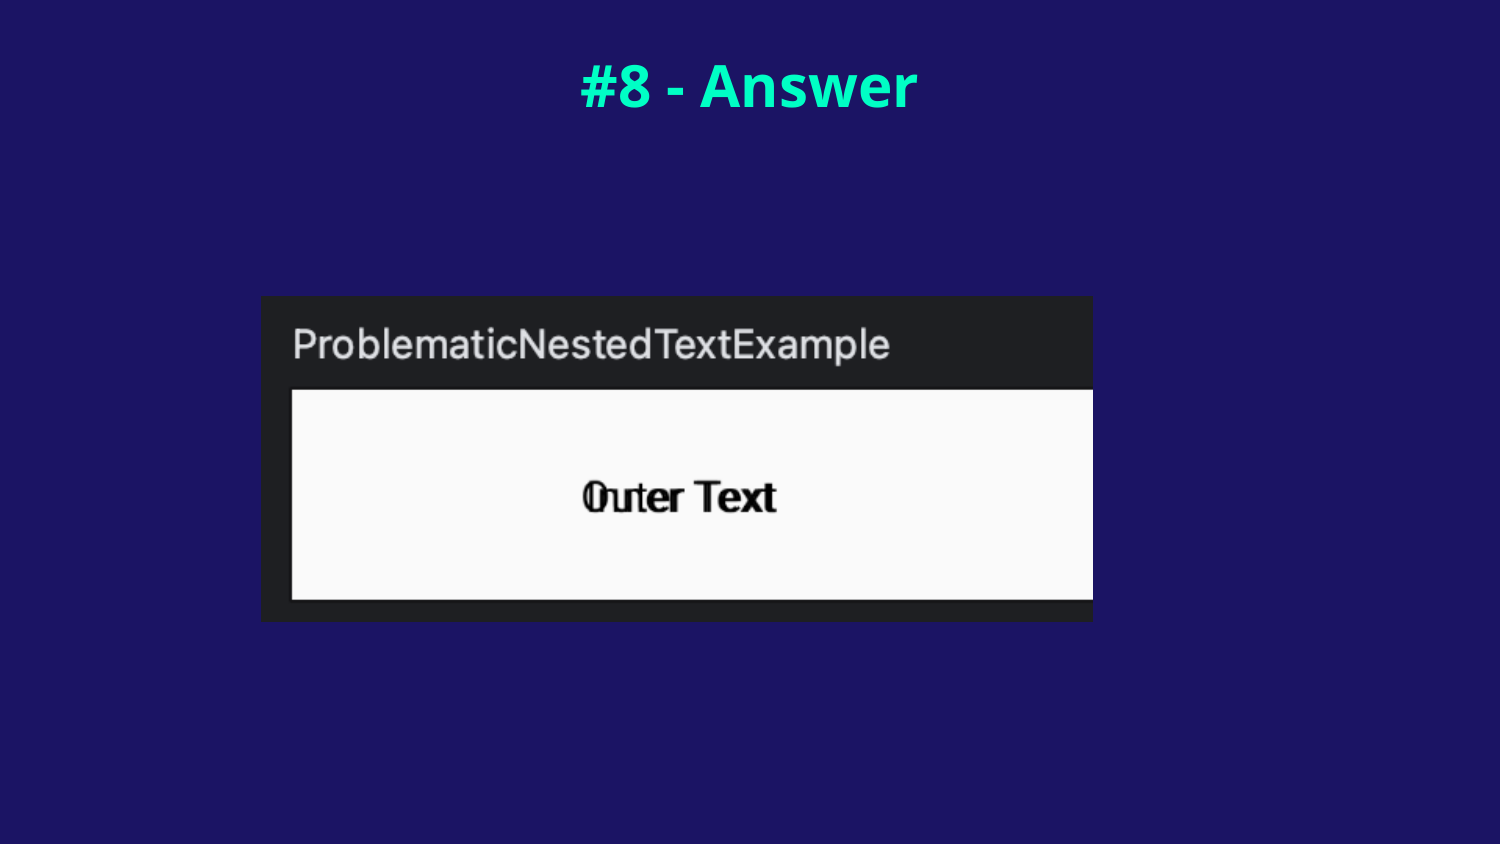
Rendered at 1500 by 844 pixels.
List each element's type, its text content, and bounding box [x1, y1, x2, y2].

picture [261, 296, 1094, 622]
title #8 - Answer [466, 33, 1034, 144]
